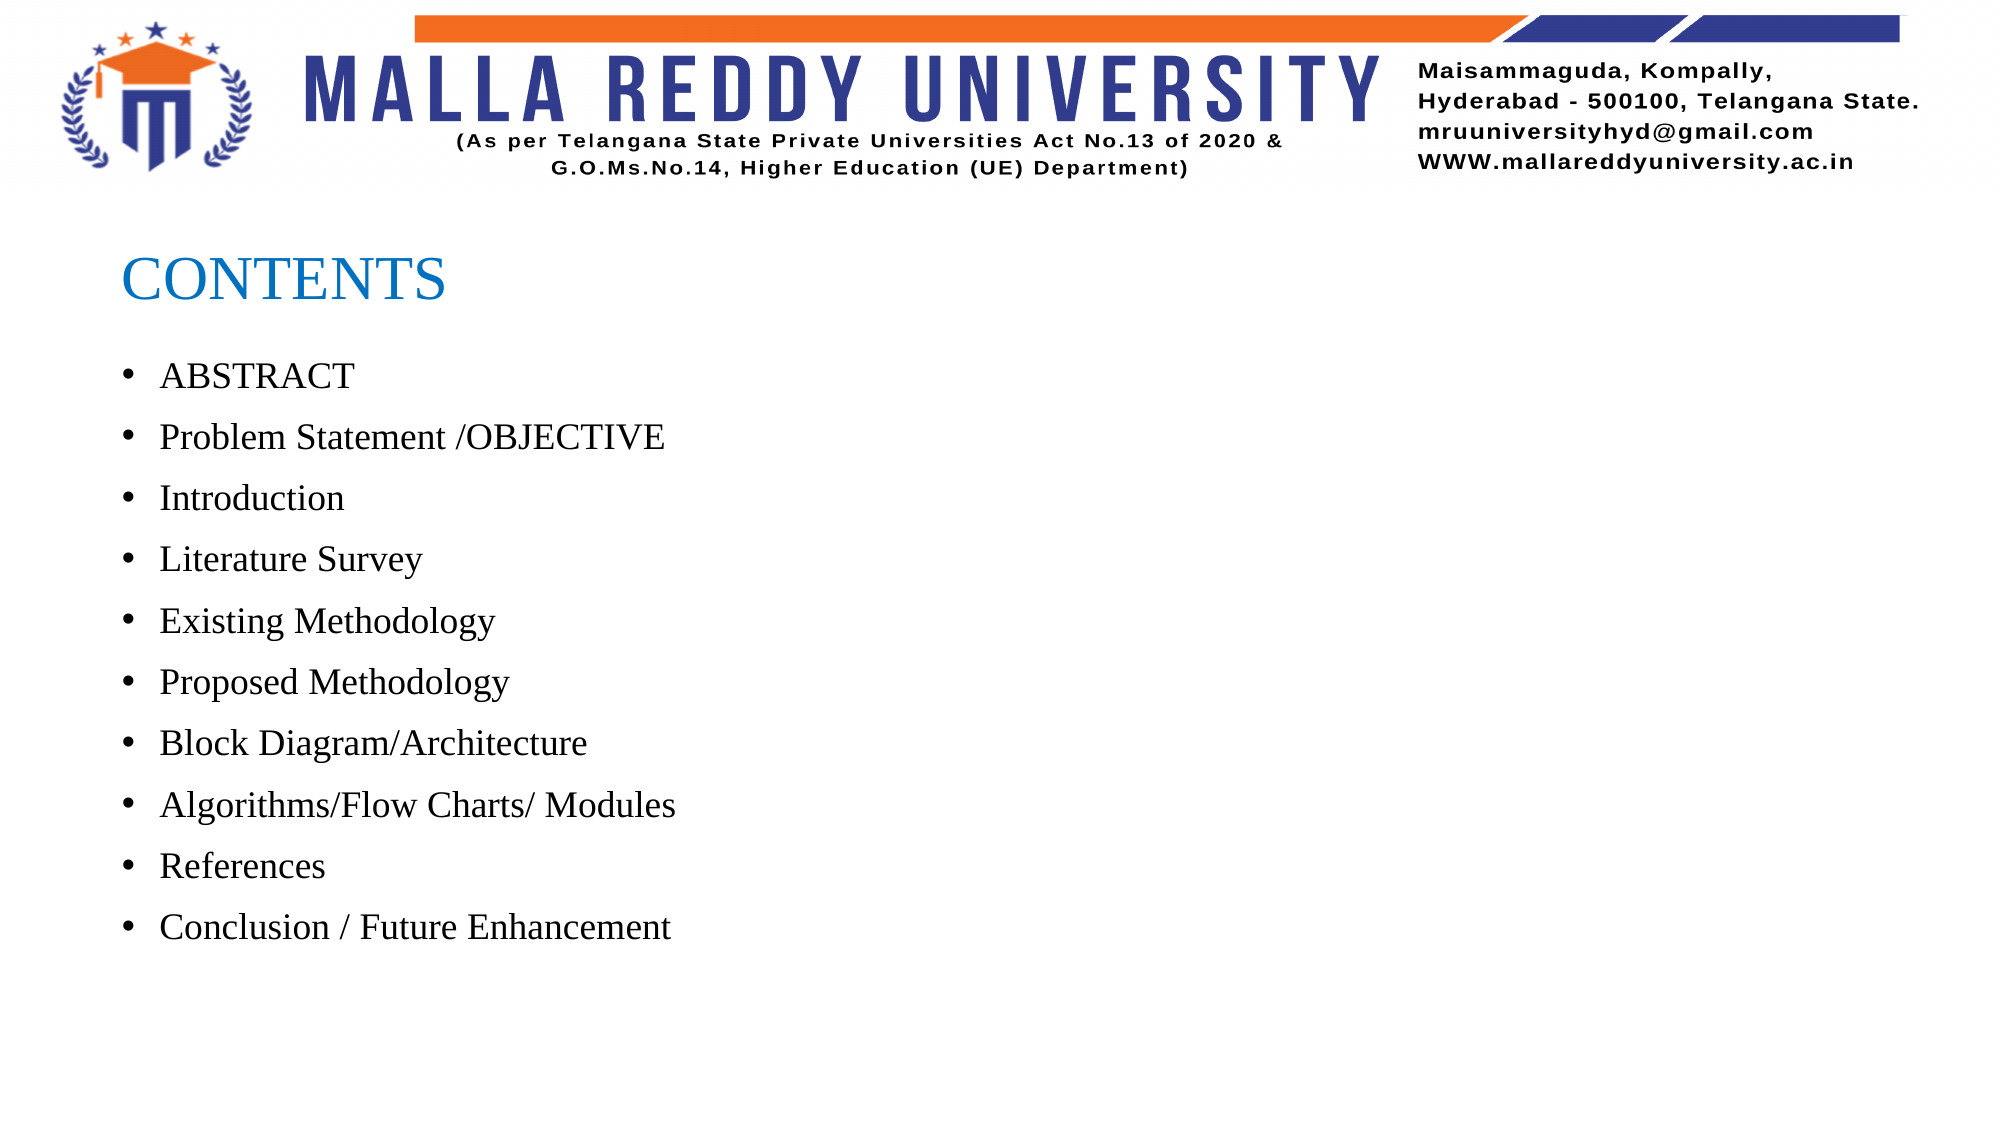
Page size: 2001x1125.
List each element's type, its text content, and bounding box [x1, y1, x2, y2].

text_box CONTENTS [107, 238, 1458, 334]
text_box ABSTRACT Problem Statement /OBJECTIVE Introduction Literature Survey Existing Methodology Proposed Methodology Block Diagram/Architecture Algorithms/Flow Charts/ Modules References Conclusion / Future Enhancement [107, 348, 1458, 1027]
picture [0, 0, 2000, 190]
